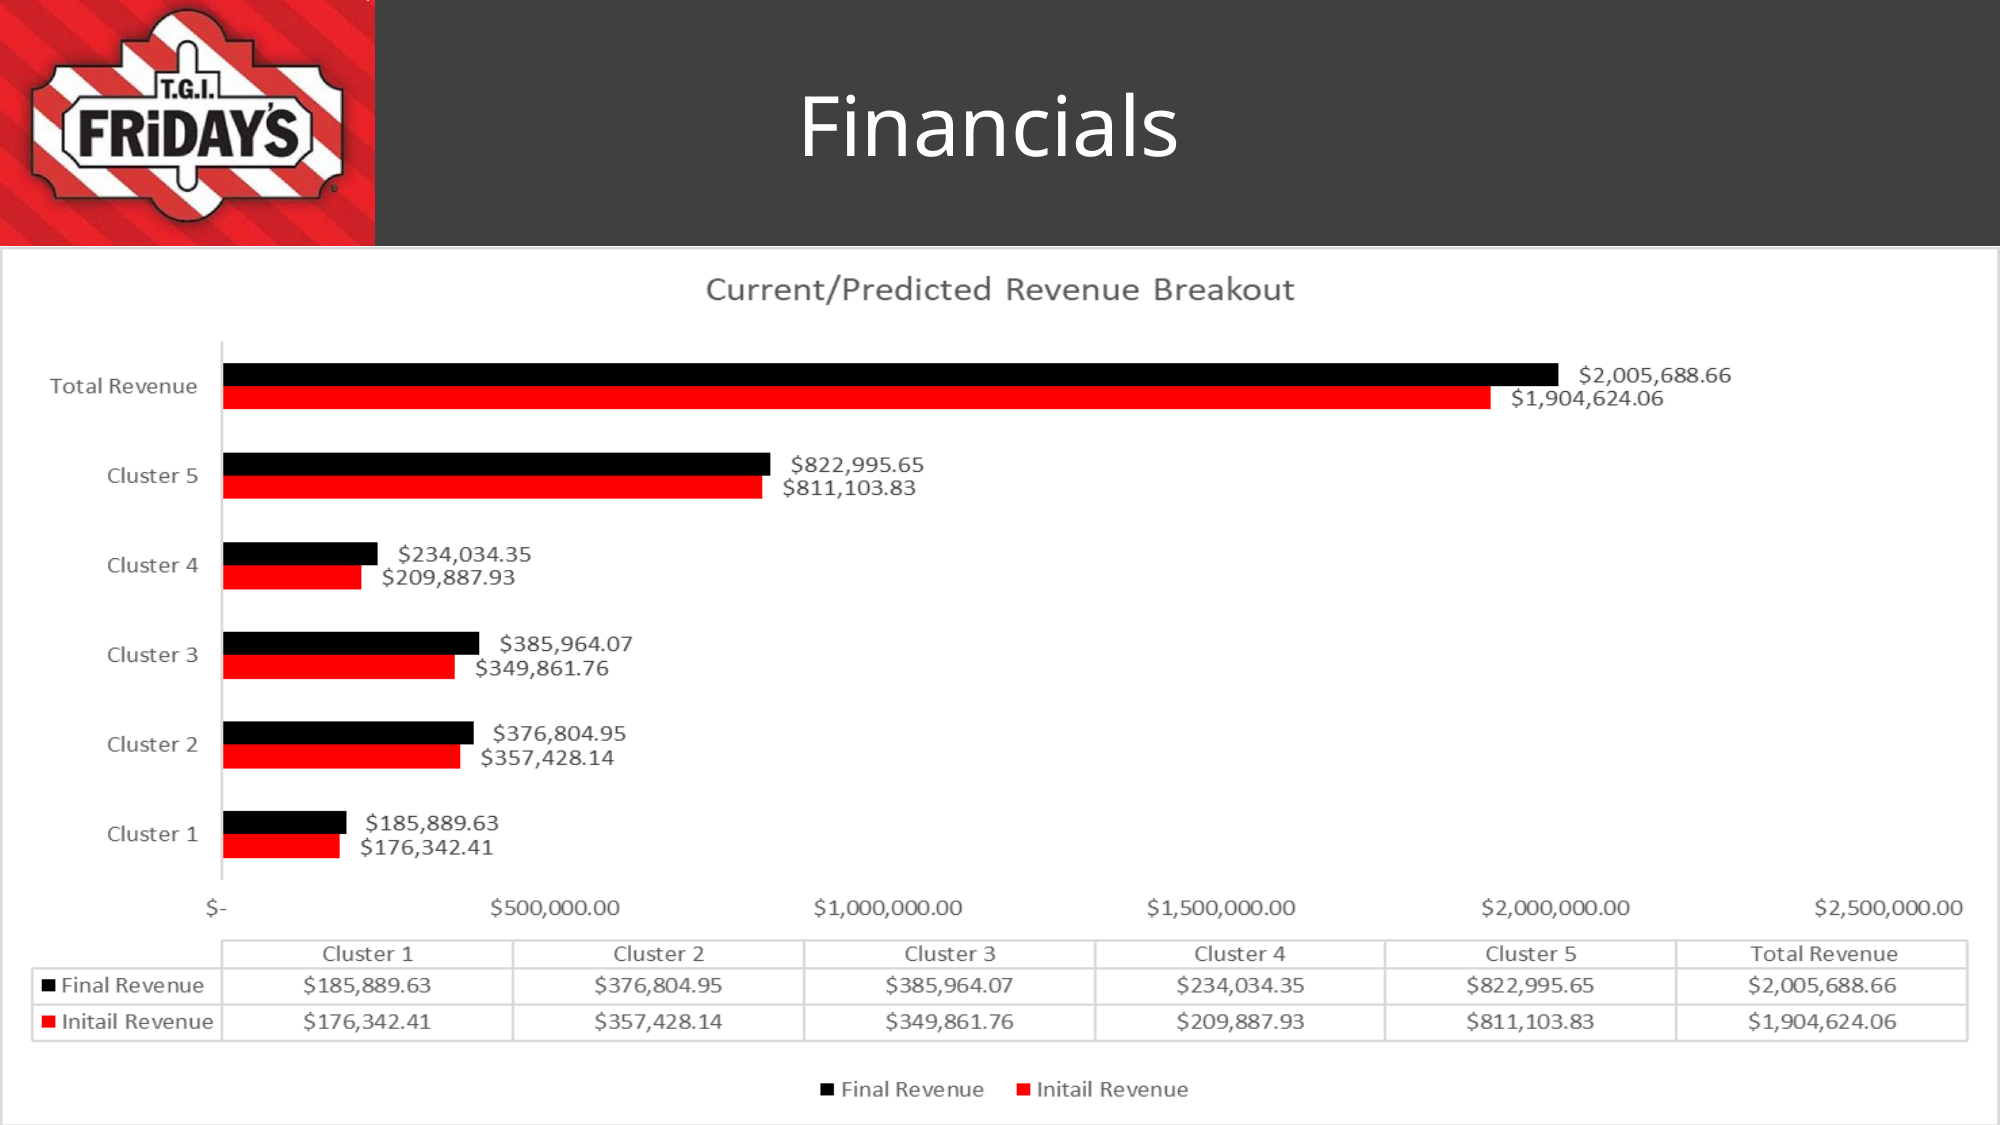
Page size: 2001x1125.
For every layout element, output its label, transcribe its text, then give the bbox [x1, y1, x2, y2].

picture [0, 247, 2000, 1125]
picture [0, 0, 375, 246]
text_box Financials [0, 0, 2000, 247]
